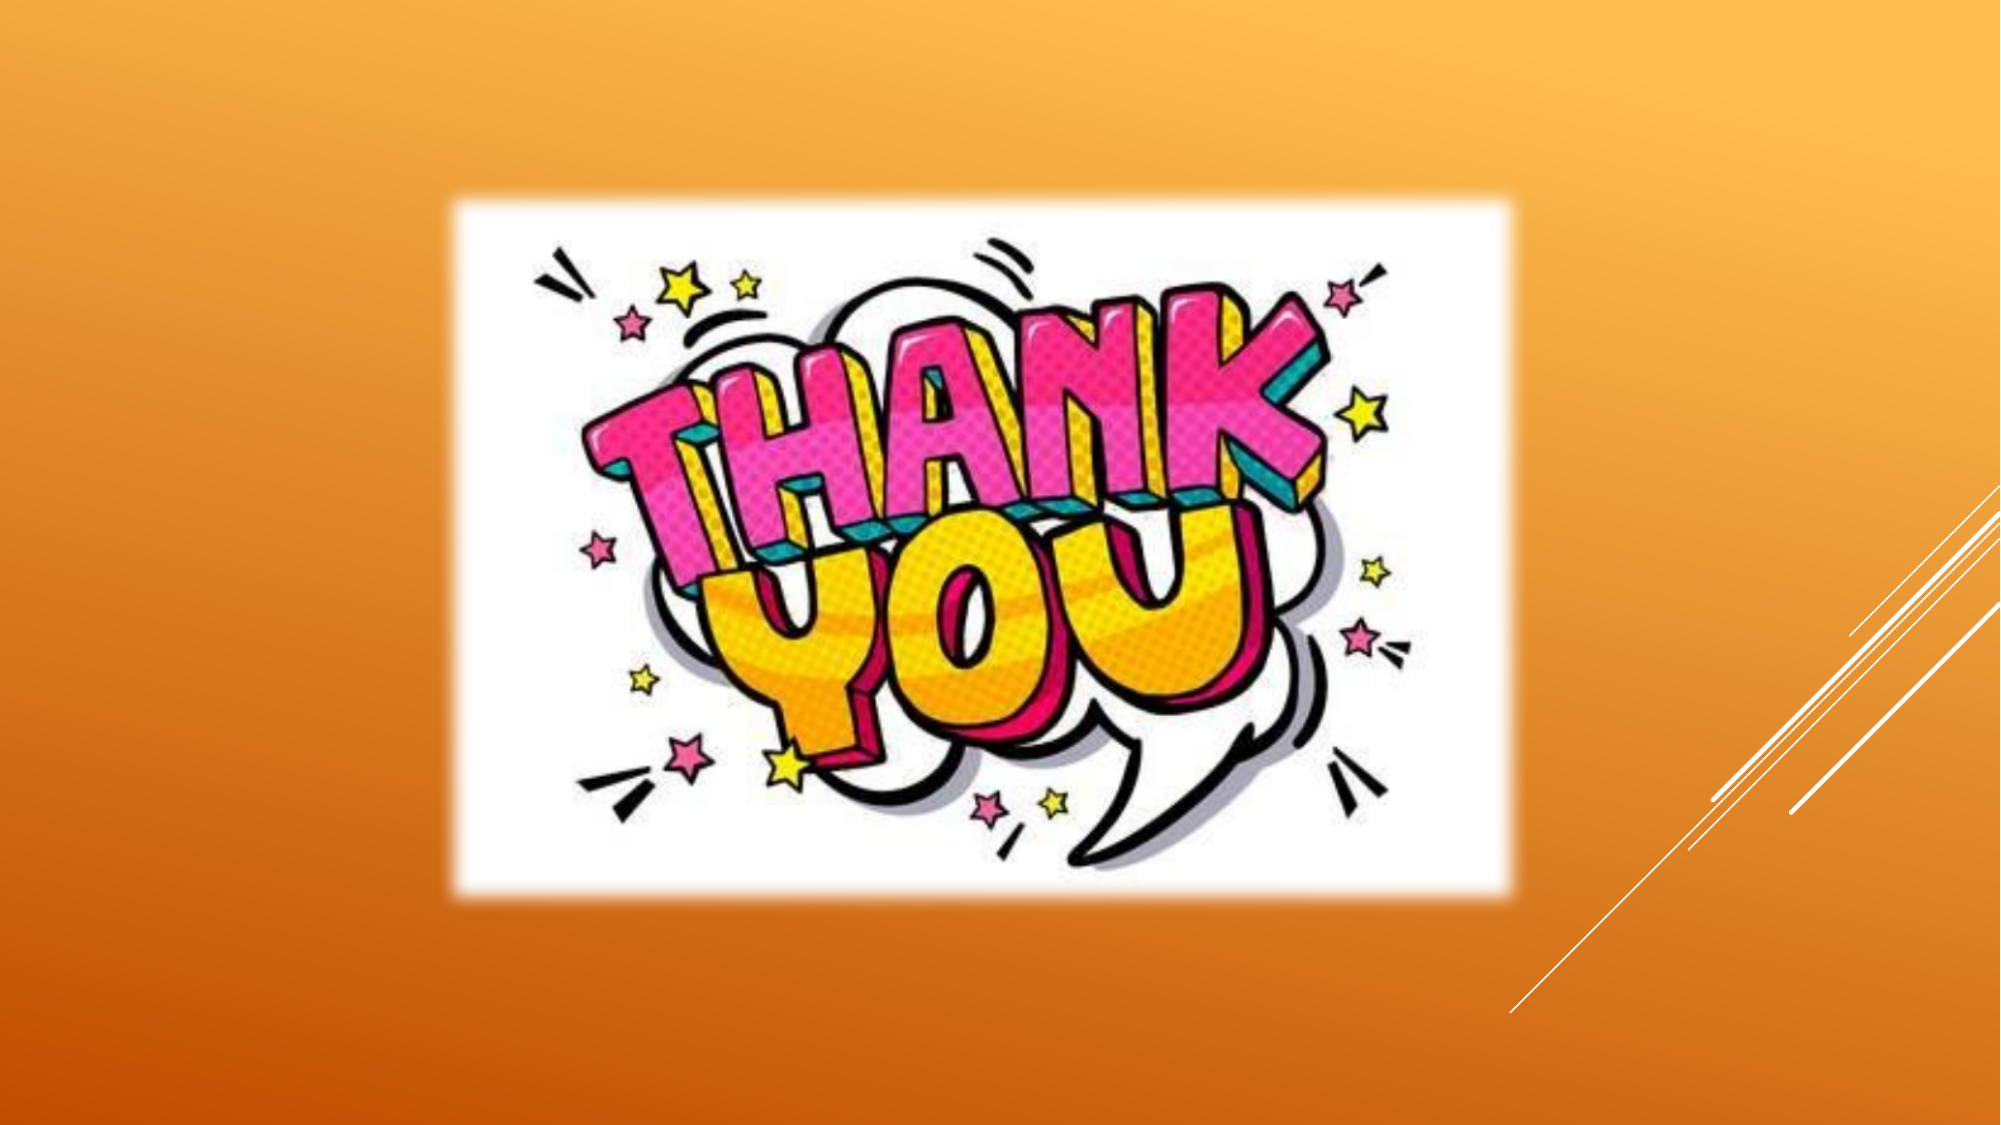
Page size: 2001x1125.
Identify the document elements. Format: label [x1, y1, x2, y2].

picture [436, 182, 1531, 915]
